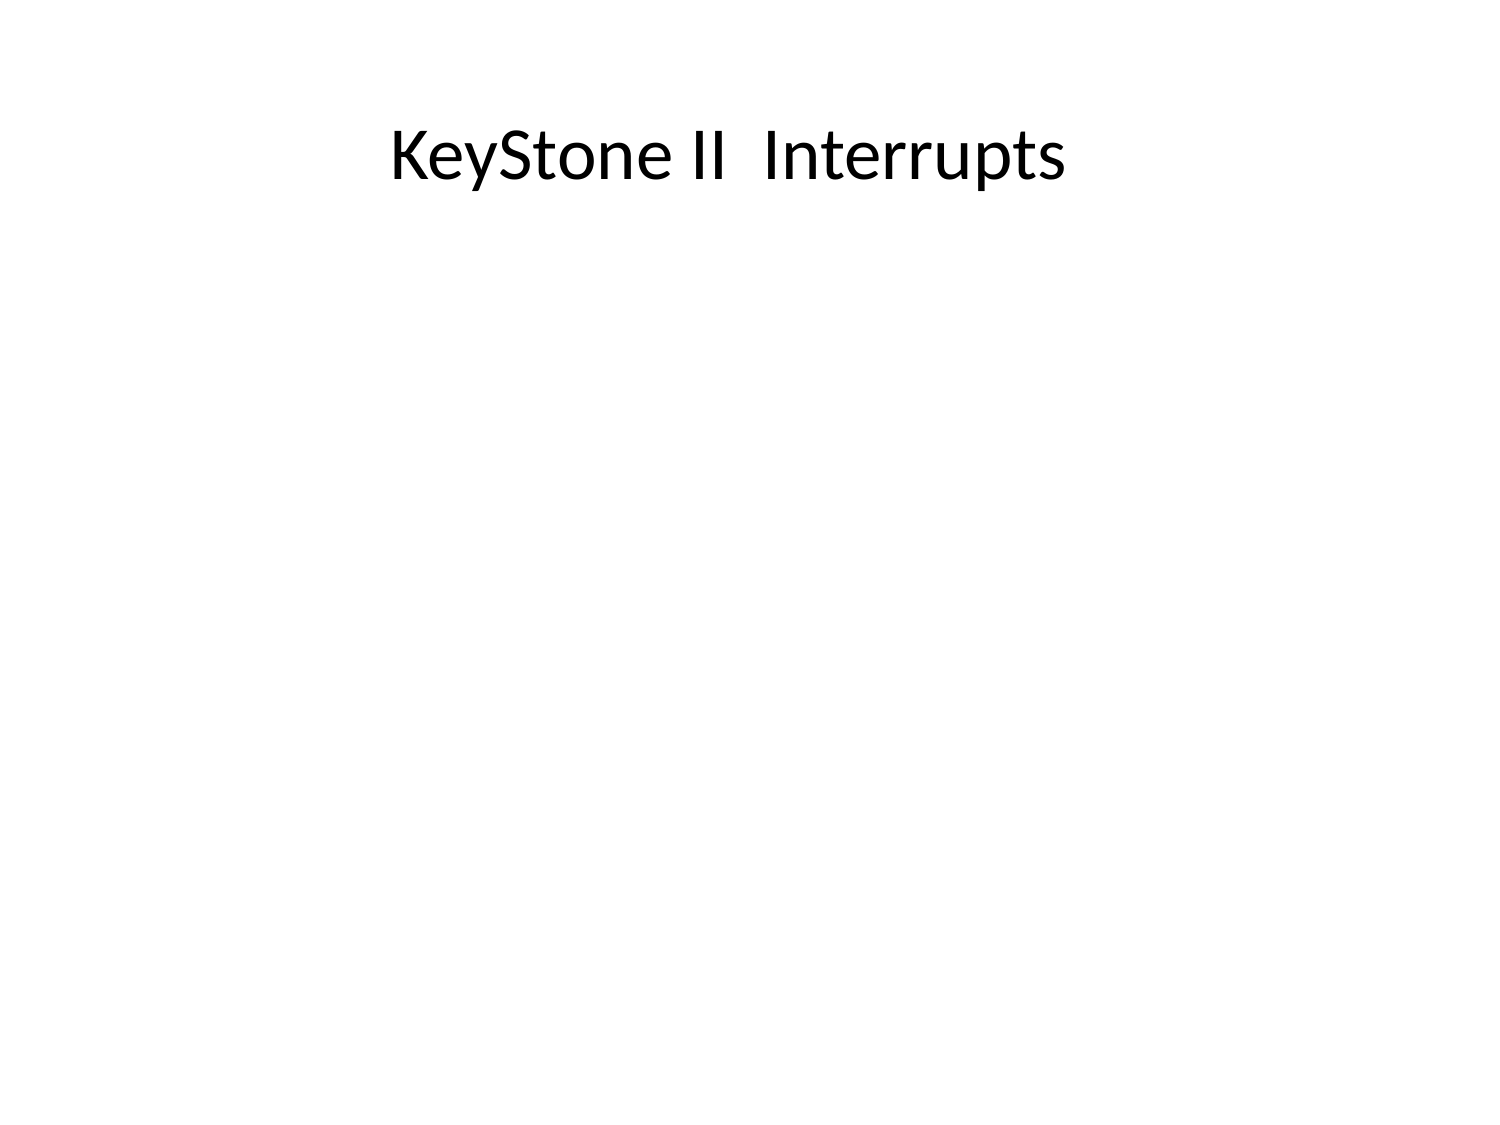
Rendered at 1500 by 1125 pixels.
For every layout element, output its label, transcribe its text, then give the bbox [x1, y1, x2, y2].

title KeyStone II Interrupts [99, 75, 1375, 225]
